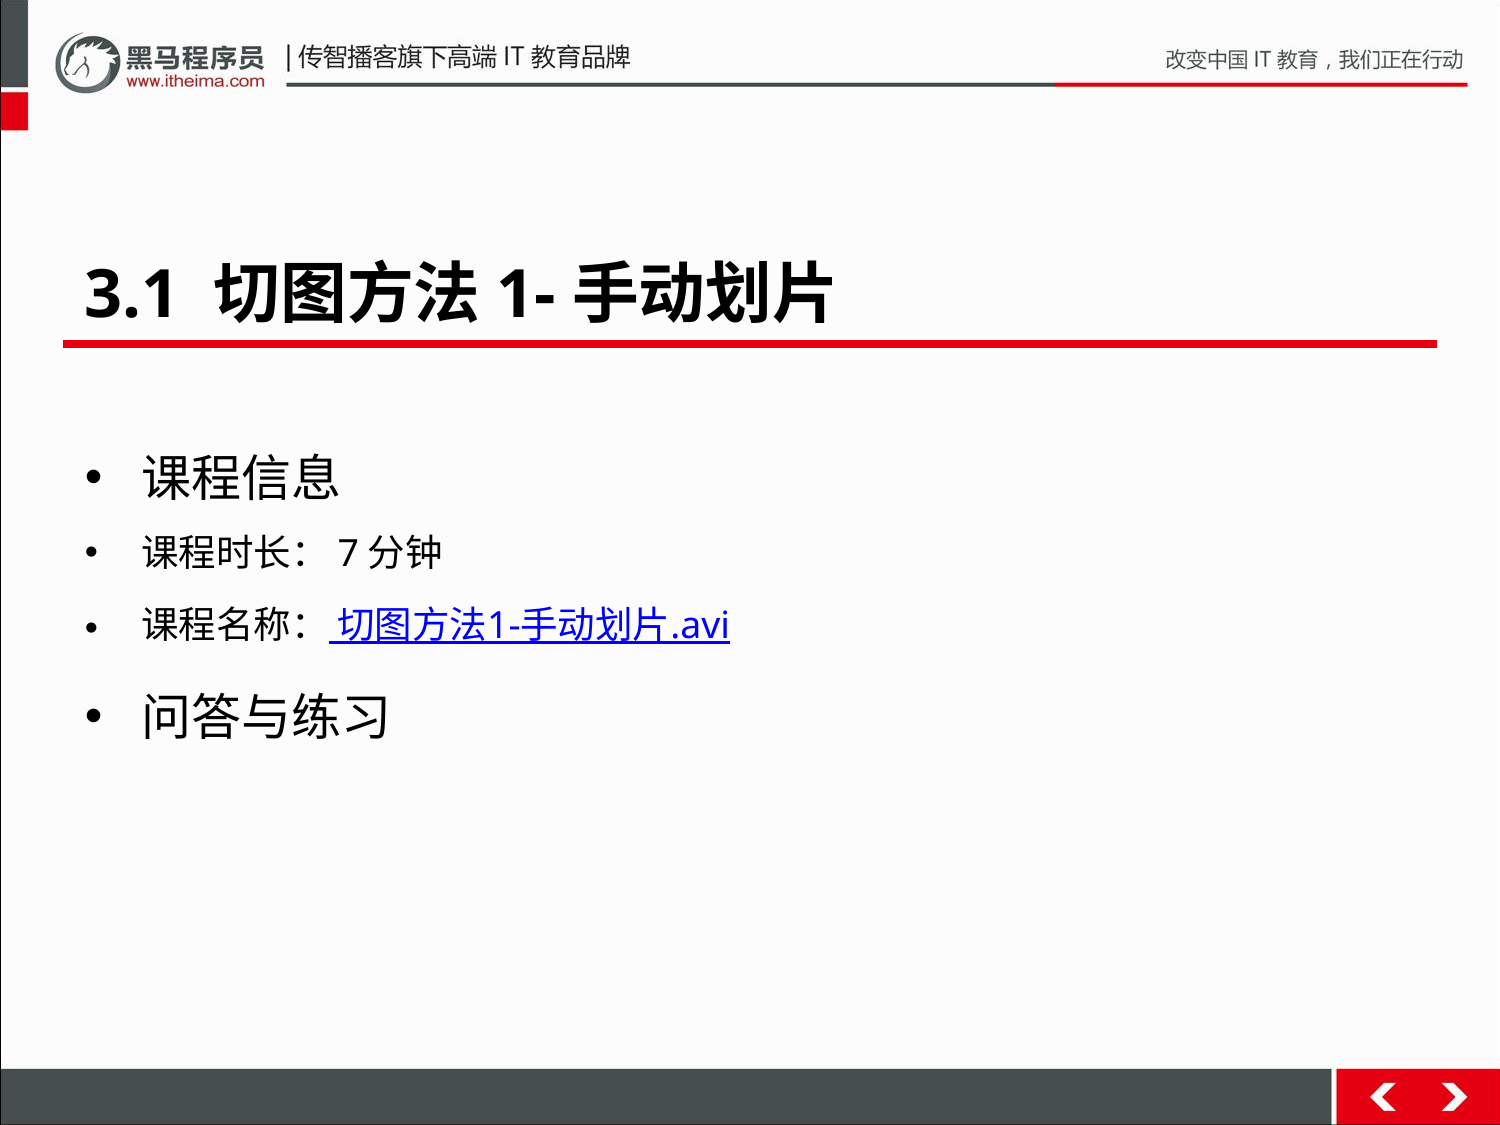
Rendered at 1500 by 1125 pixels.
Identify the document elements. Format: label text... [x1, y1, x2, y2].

picture [0, 0, 1500, 1125]
text_box 3.1 切图方法1-手动划片 [70, 243, 1382, 339]
text_box 课程信息 课程时长：7分钟 课程名称： 切图方法1-手动划片.avi 问答与练习 [69, 408, 1451, 843]
